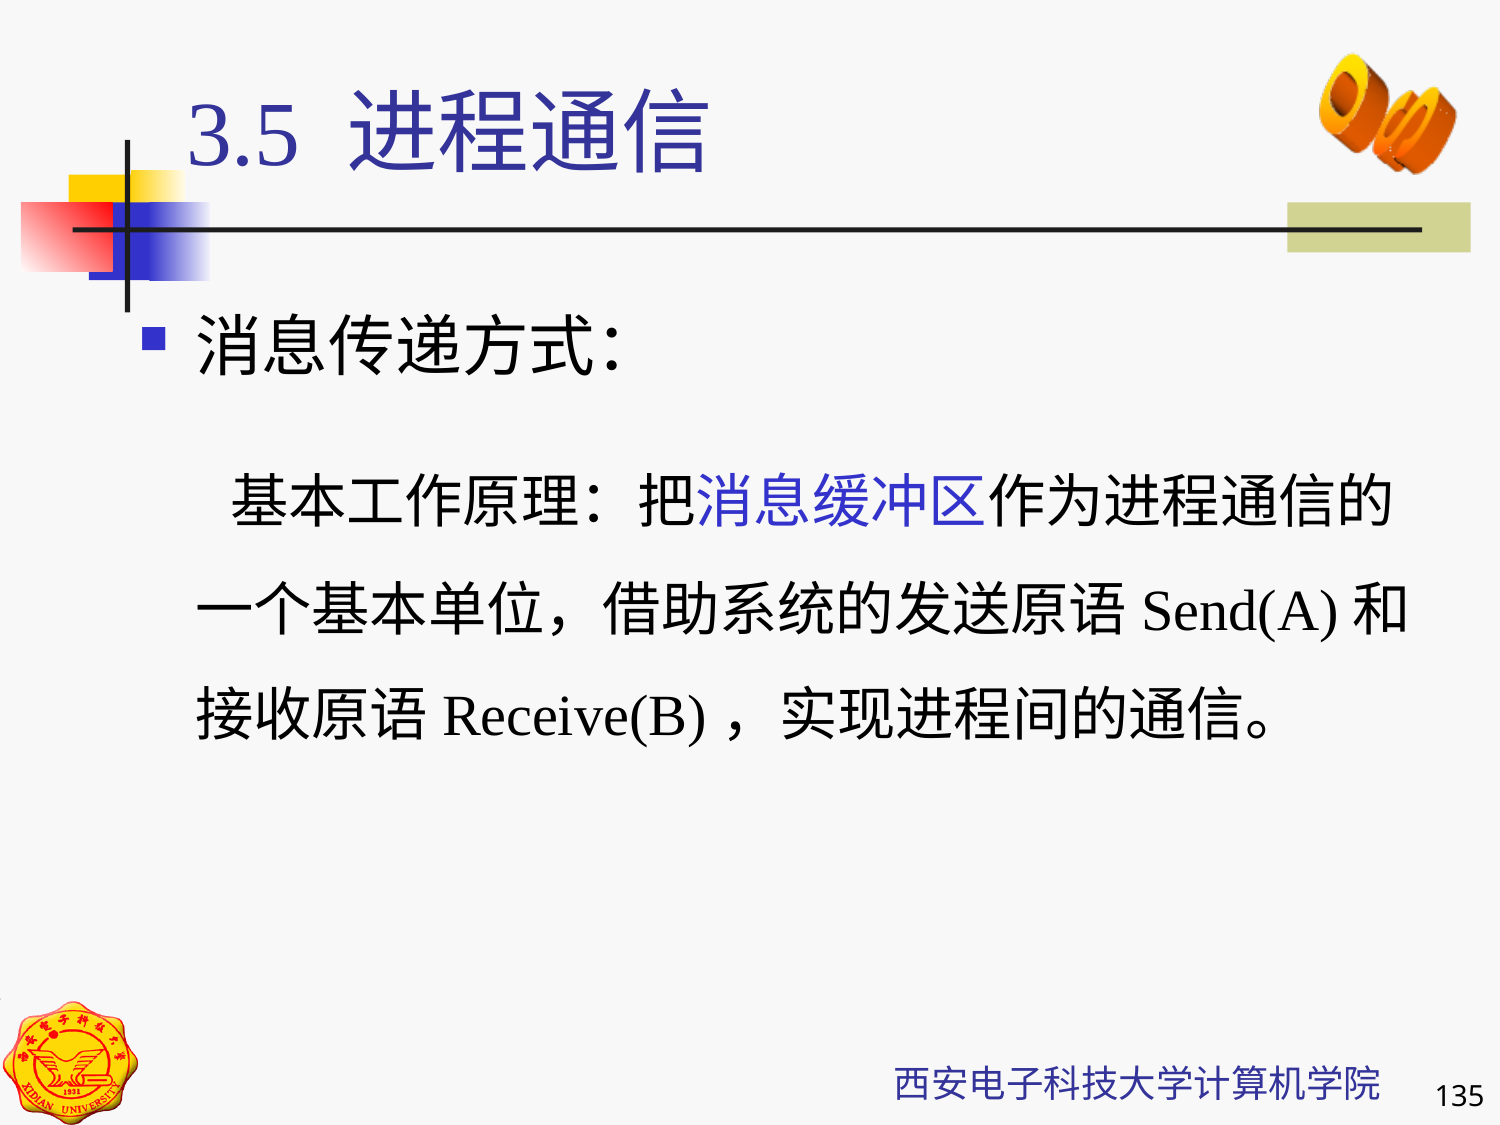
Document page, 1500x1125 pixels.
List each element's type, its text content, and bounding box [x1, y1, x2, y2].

picture [1293, 36, 1465, 200]
text_box [1187, 1049, 1500, 1125]
text_box 3.5 进程通信 [171, 66, 1294, 192]
text_box 消息传递方式： 基本工作原理：把消息缓冲区作为进程通信的一个基本单位，借助系统的发送原语Send(A)和接收原语Receive(B)，实现进程间的通信。 [123, 268, 1459, 929]
picture [0, 998, 138, 1125]
